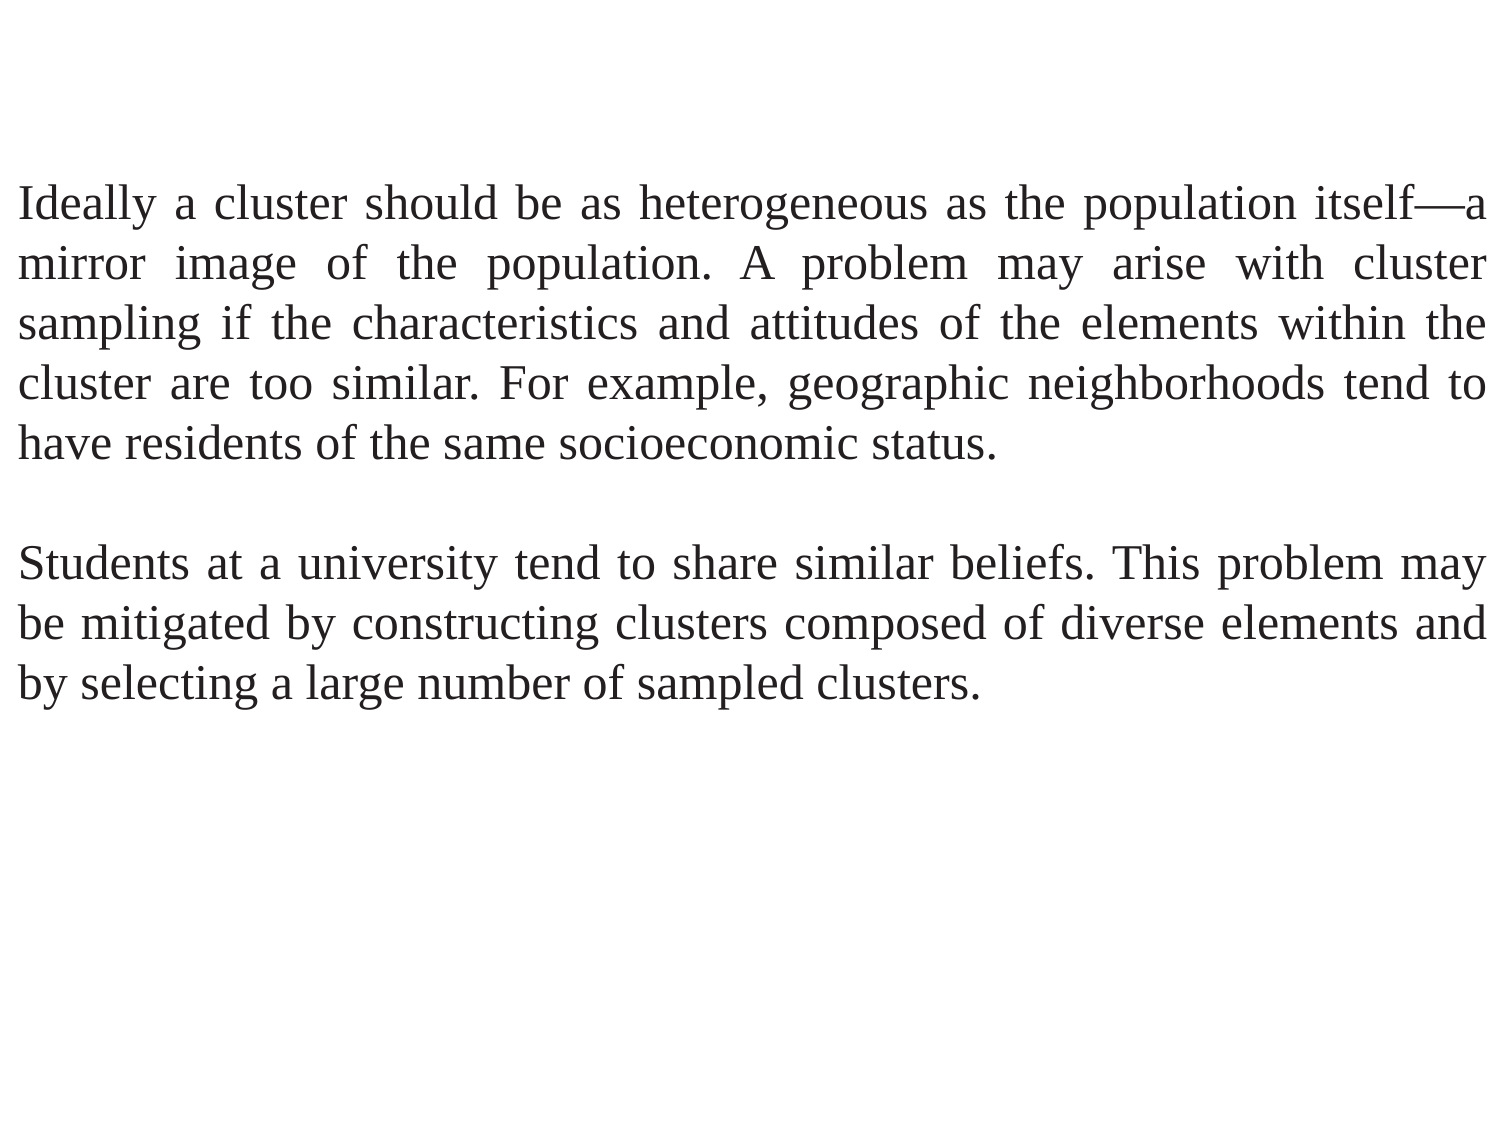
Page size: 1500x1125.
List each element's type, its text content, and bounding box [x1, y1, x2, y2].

text_box Ideally a cluster should be as heterogeneous as the population itself—a mirror image of the population. A problem may arise with cluster sampling if the characteristics and attitudes of the elements within the cluster are too similar. For example, geographic neighborhoods tend to have residents of the same socioeconomic status. Students at a university tend to share similar beliefs. This problem may be mitigated by constructing clusters composed of diverse elements and by selecting a large number of sampled clusters. [3, 162, 1500, 718]
